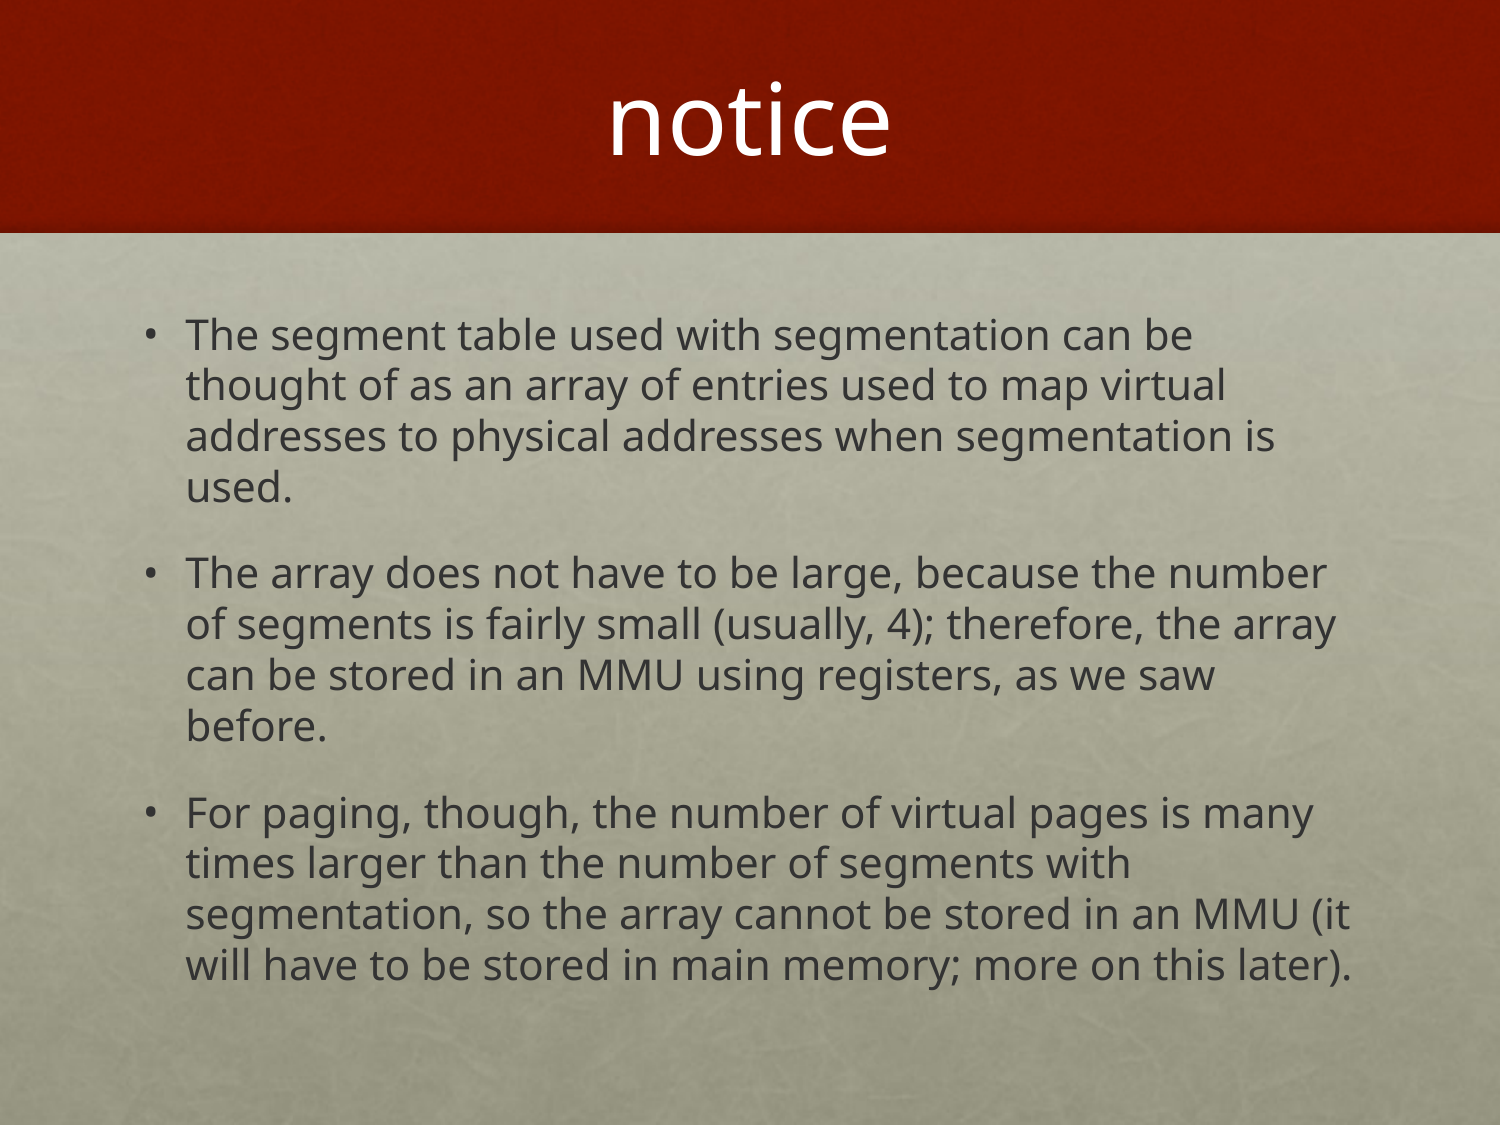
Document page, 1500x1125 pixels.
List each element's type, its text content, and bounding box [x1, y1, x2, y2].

picture [0, 214, 1500, 1125]
title notice [127, 10, 1372, 221]
list The segment table used with segmentation can be thought of as an array of entries used to map virtual addresses to physical addresses when segmentation is used. The array does not have to be large, because the number of segments is fairly small (usually, 4); therefore, the array can be stored in an MMU using registers, as we saw before. For paging, though, the number of virtual pages is many times larger than the number of segments with segmentation, so the array cannot be stored in an MMU (it will have to be stored in main memory; more on this later). [127, 299, 1372, 1005]
